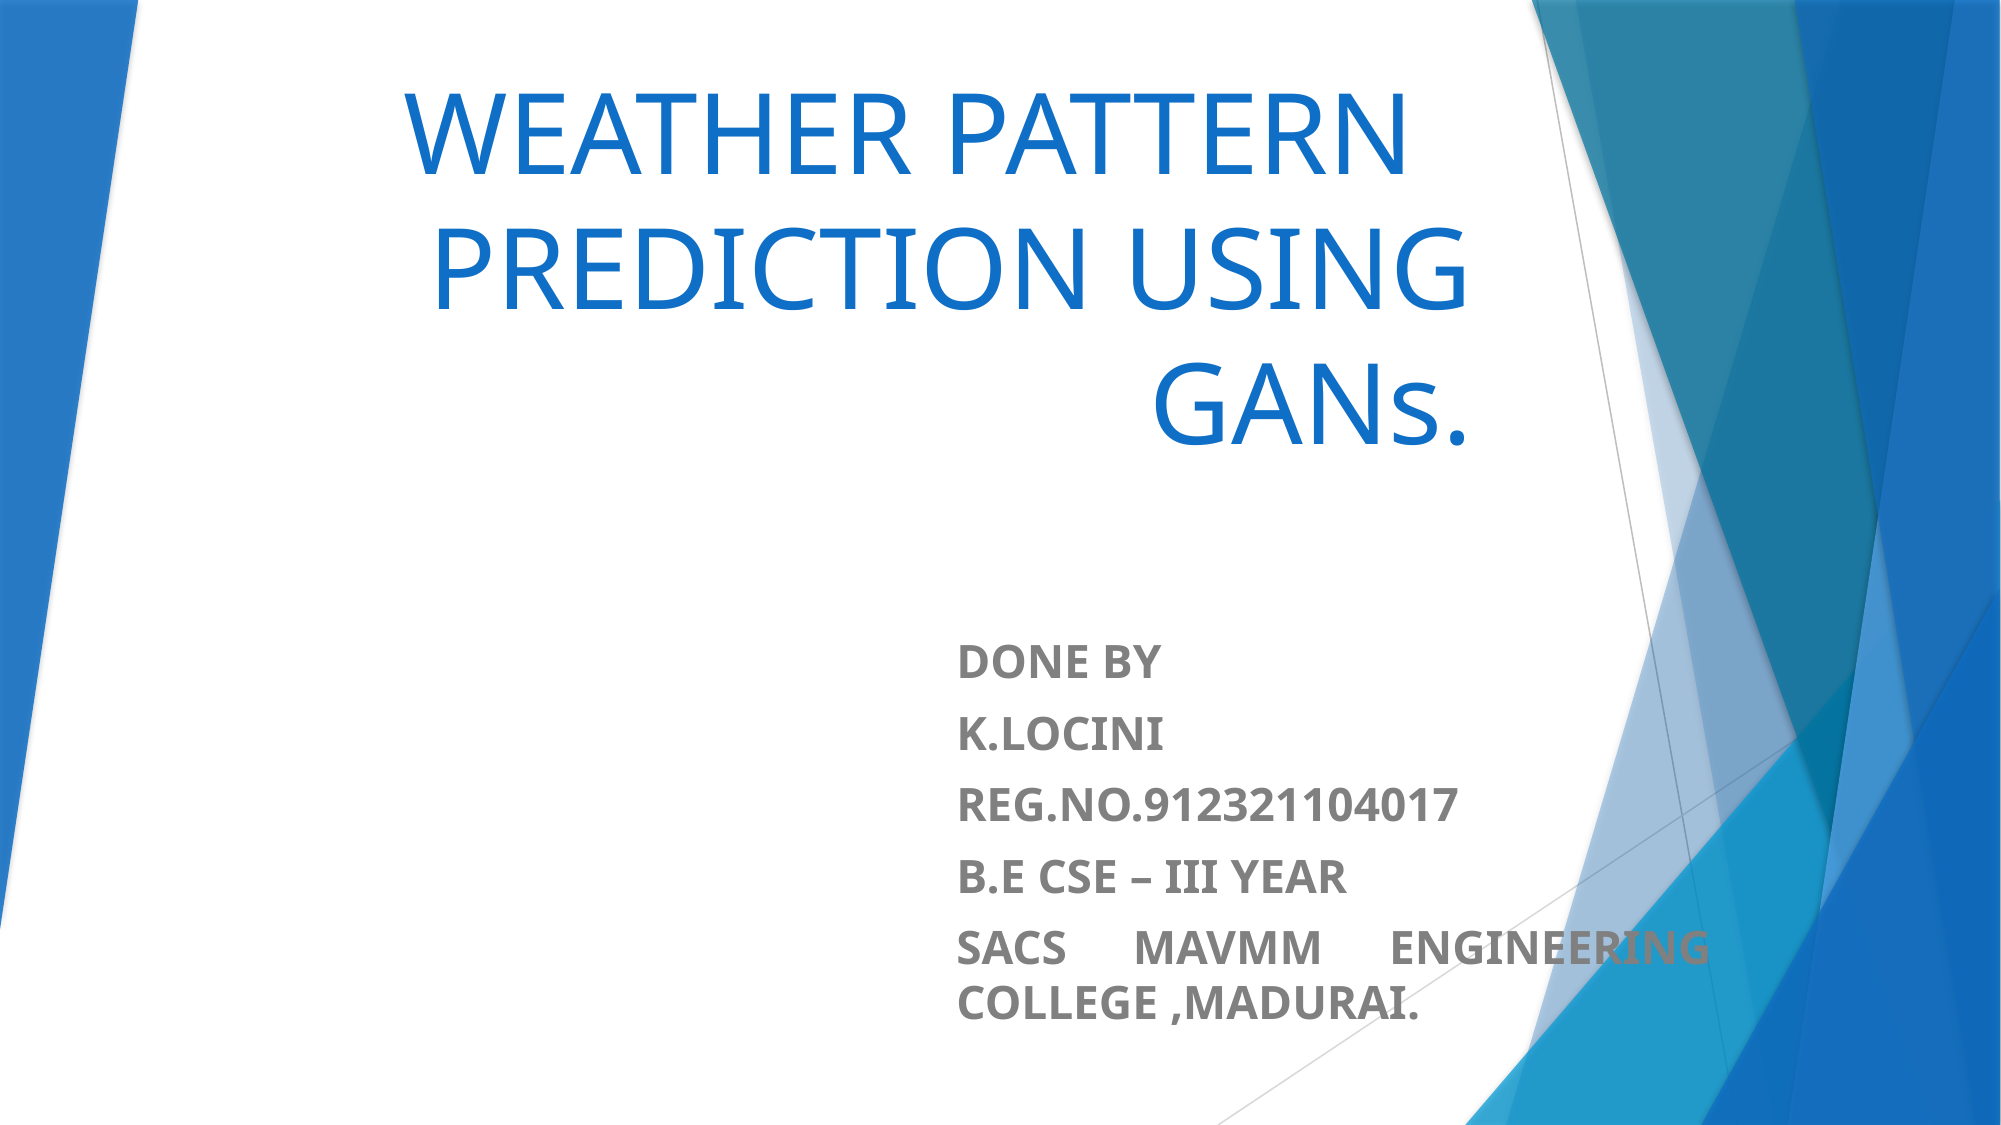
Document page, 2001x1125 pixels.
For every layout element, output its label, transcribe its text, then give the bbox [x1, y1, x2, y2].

title WEATHER PATTERN PREDICTION USING GANs. [132, 87, 1489, 475]
subtitle DONE BY K.LOCINI REG.NO.912321104017 B.E CSE – III YEAR SACS MAVMM ENGINEERING COLLEGE ,MADURAI. [941, 625, 1727, 1038]
